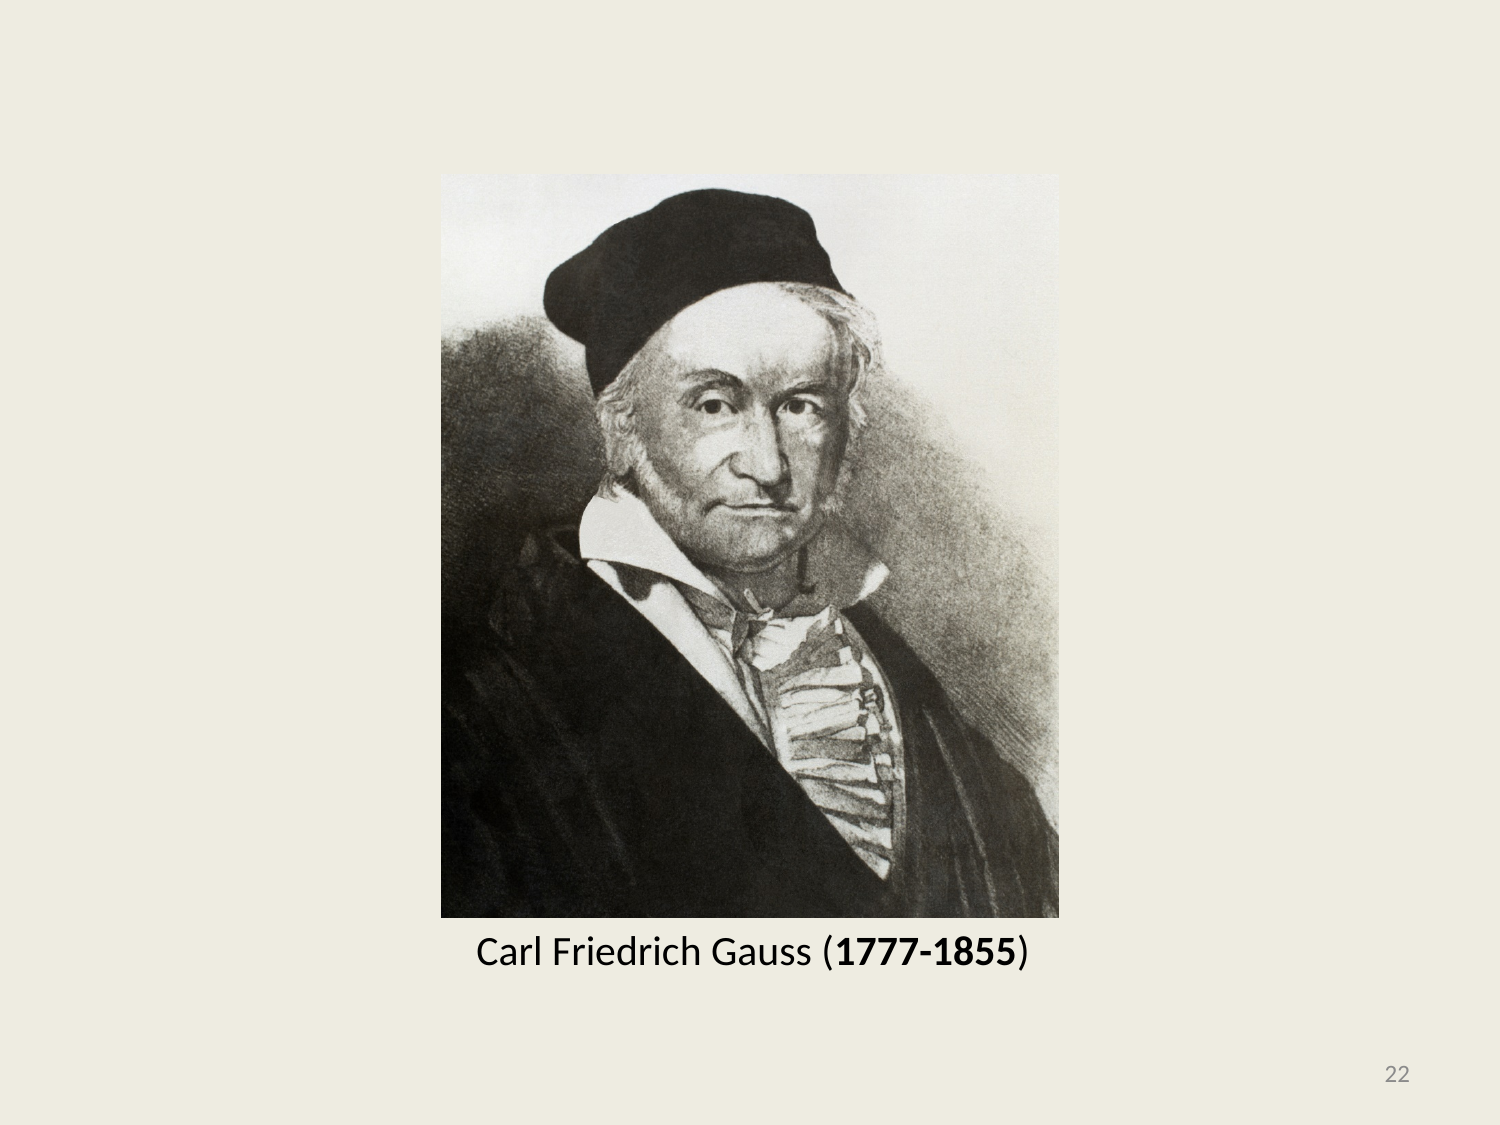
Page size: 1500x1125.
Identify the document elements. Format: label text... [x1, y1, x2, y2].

title Carl Friedrich Gauss (1777-1855) [78, 855, 1429, 1043]
slide_number 22 [1074, 1042, 1425, 1103]
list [441, 174, 1059, 918]
